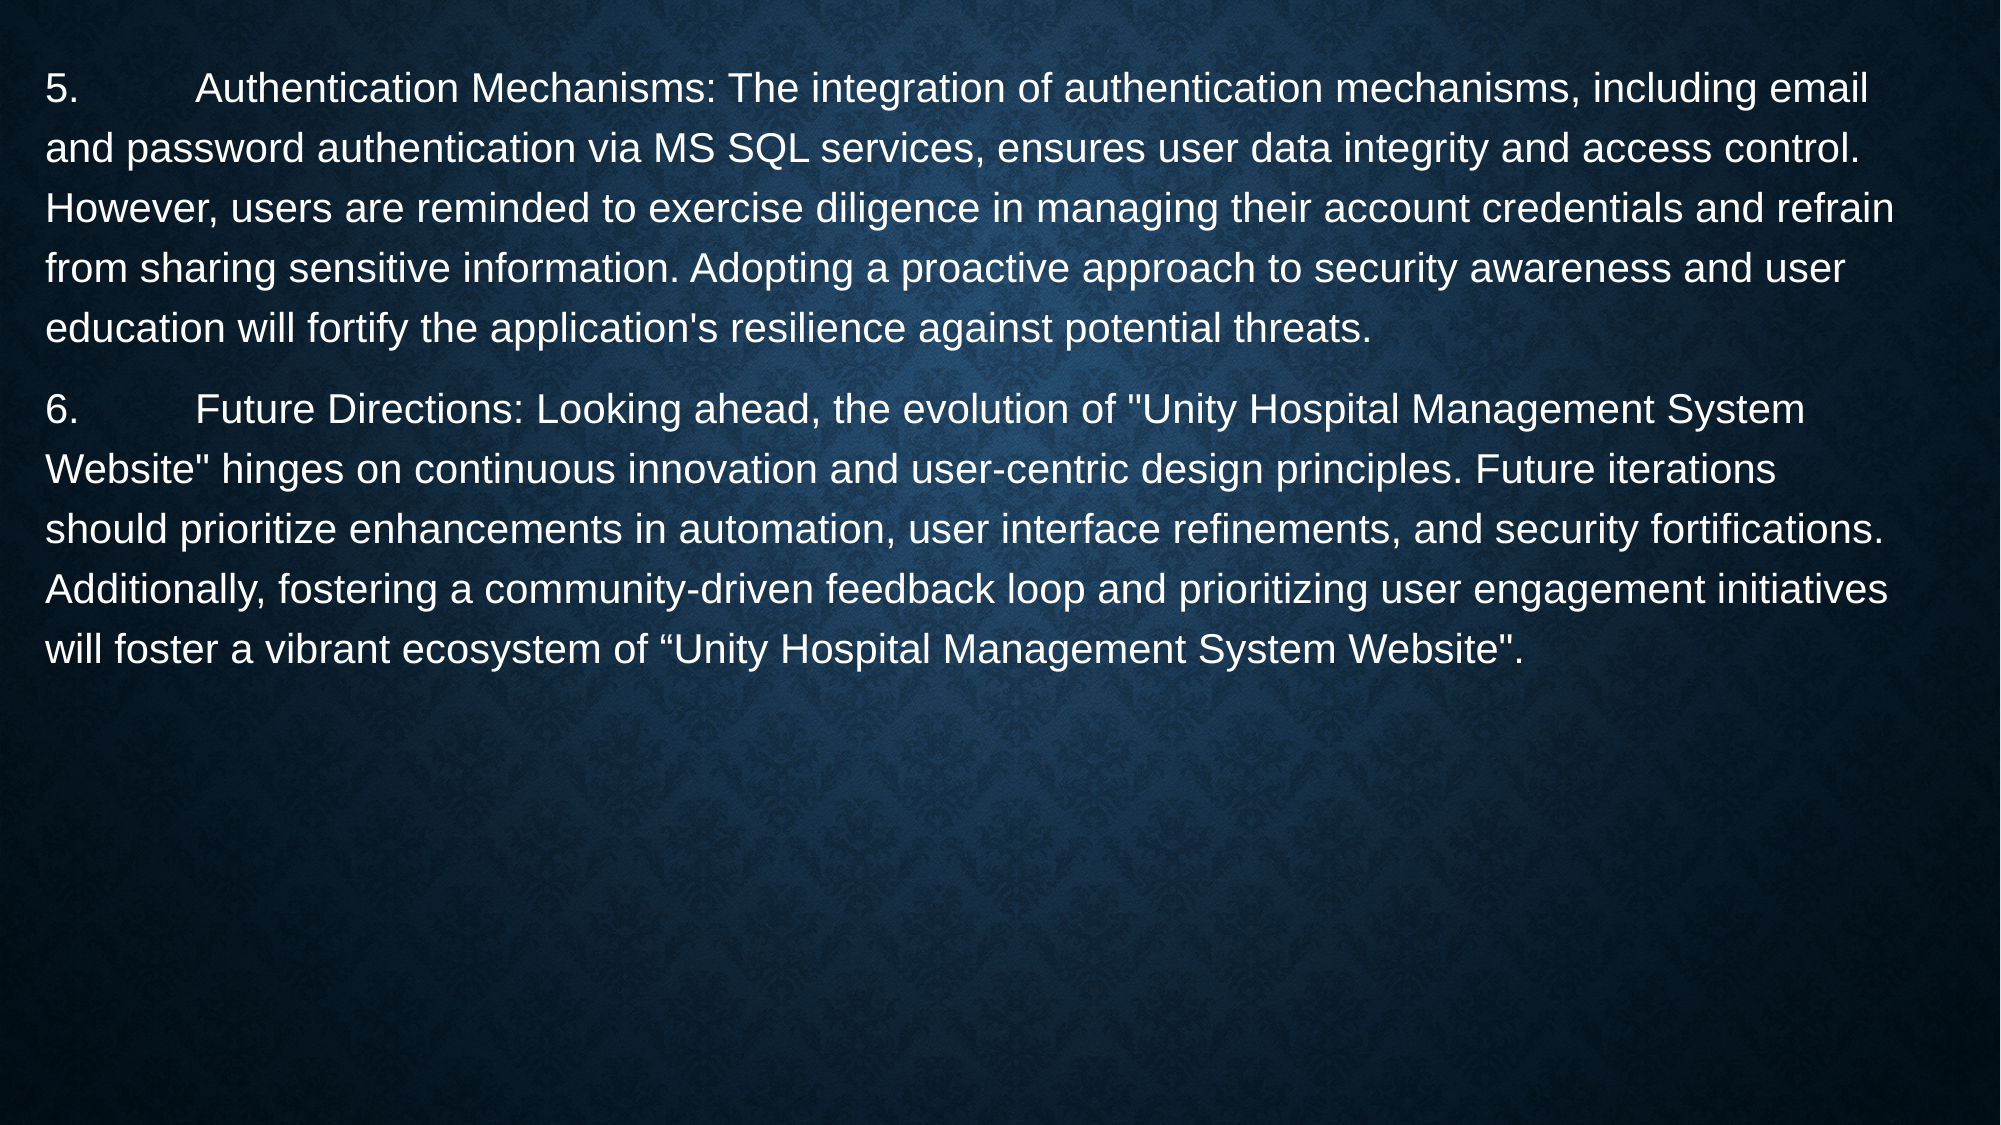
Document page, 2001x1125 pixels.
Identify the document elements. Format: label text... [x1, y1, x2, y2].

list 5. Authentication Mechanisms: The integration of authentication mechanisms, including email and password authentication via MS SQL services, ensures user data integrity and access control. However, users are reminded to exercise diligence in managing their account credentials and refrain from sharing sensitive information. Adopting a proactive approach to security awareness and user education will fortify the application's resilience against potential threats. 6. Future Directions: Looking ahead, the evolution of "Unity Hospital Management System Website" hinges on continuous innovation and user-centric design principles. Future iterations should prioritize enhancements in automation, user interface refinements, and security fortifications. Additionally, fostering a community-driven feedback loop and prioritizing user engagement initiatives will foster a vibrant ecosystem of “Unity Hospital Management System Website". [30, 43, 1926, 782]
